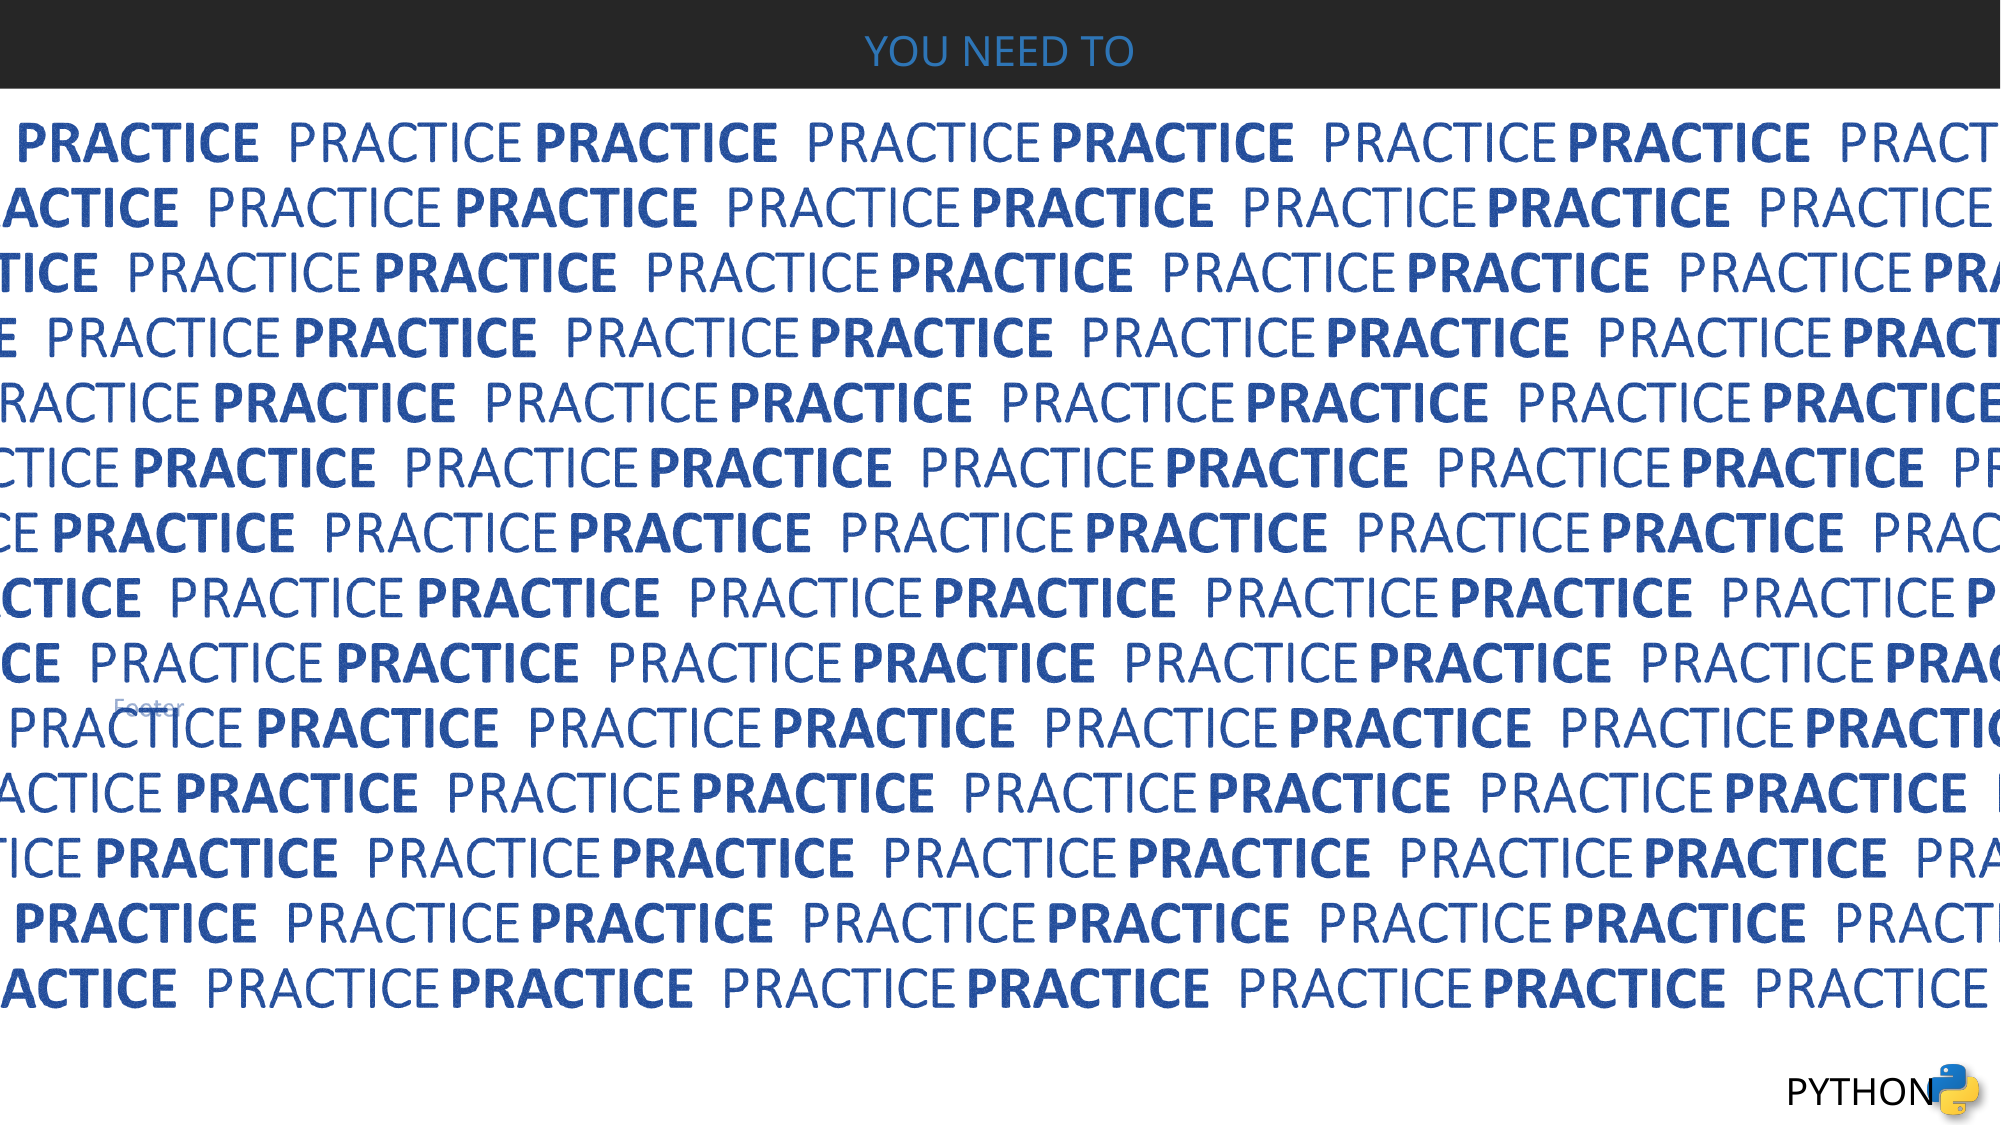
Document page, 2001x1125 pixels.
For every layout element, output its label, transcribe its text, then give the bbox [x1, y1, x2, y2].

title YOU NEED TO [121, 20, 1879, 85]
picture [1927, 1064, 1979, 1115]
picture [0, 85, 2000, 1061]
